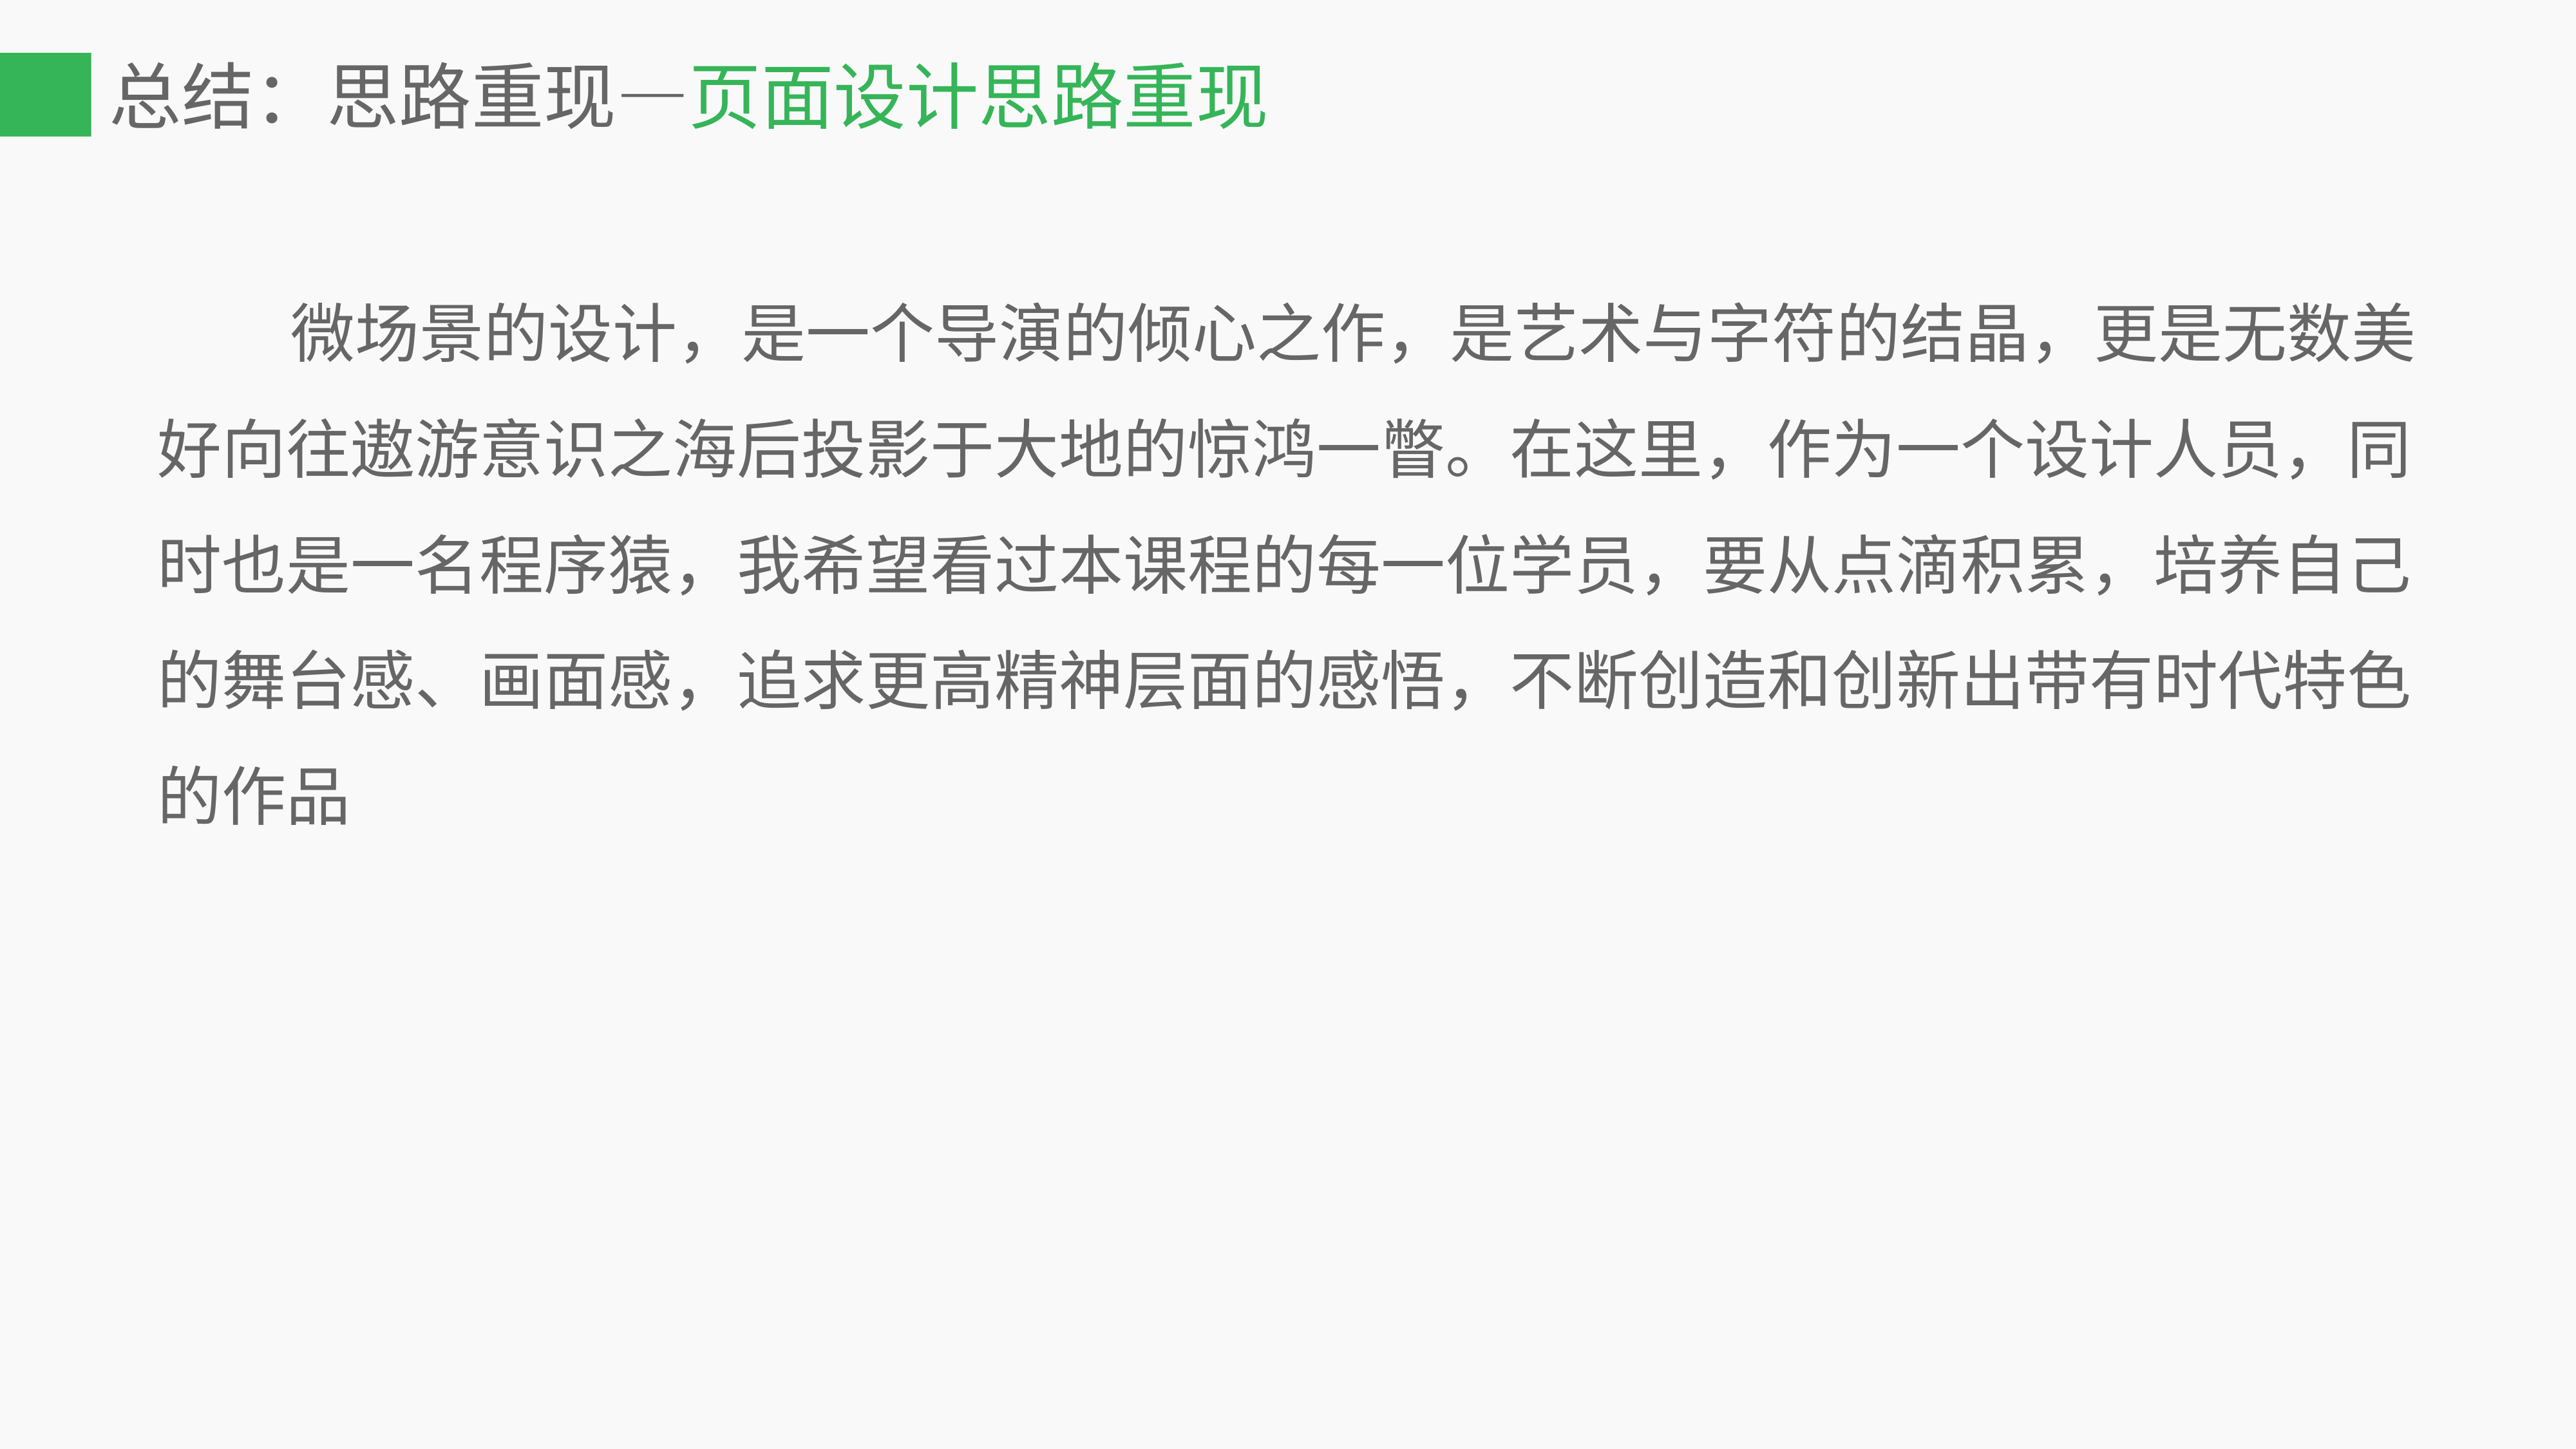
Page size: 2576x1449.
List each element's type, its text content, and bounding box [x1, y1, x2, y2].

picture [0, 53, 91, 137]
title 总结：思路重现—页面设计思路重现 [108, 44, 2540, 144]
subtitle 微场景的设计，是一个导演的倾心之作，是艺术与字符的结晶，更是无数美好向往遨游意识之海后投影于大地的惊鸿一瞥。在这里，作为一个设计人员，同时也是一名程序猿，我希望看过本课程的每一位学员，要从点滴积累，培养自己的舞台感、画面感，追求更高精神层面的感悟，不断创造和创新出带有时代特色的作品 [137, 253, 2432, 1341]
